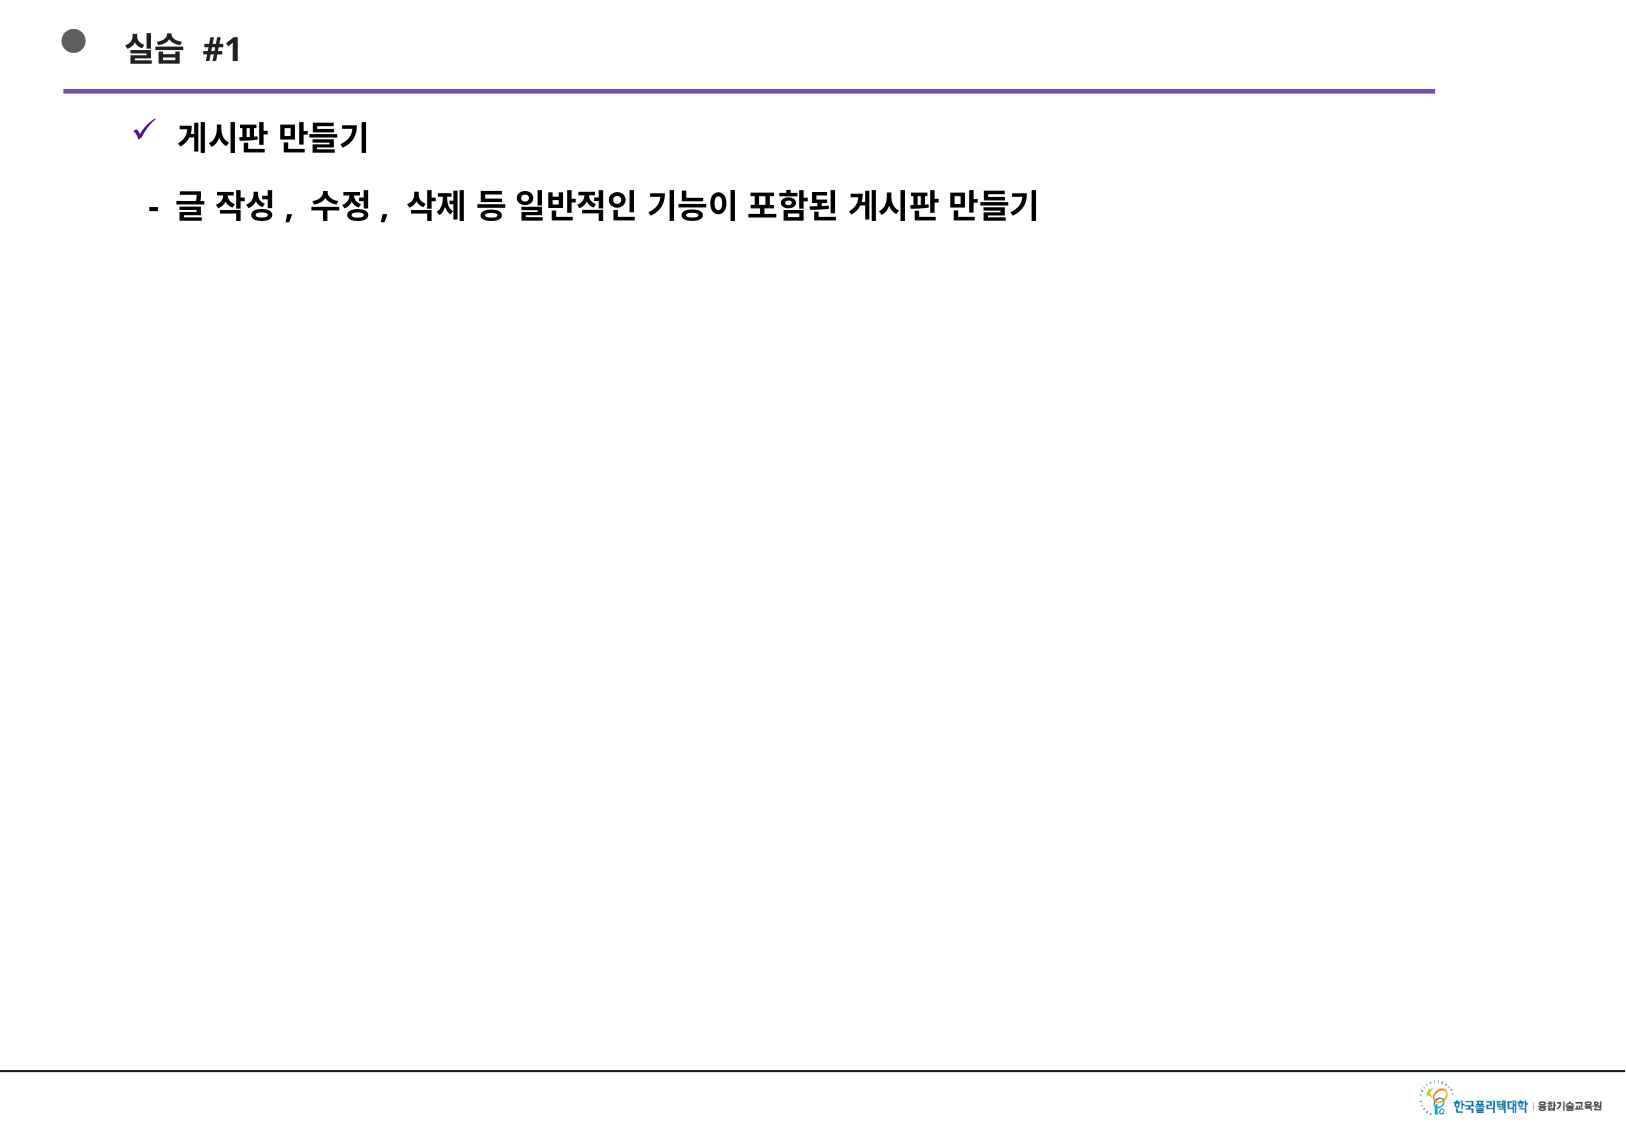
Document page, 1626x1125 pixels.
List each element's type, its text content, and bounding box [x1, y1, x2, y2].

text_box 실습 #1 [109, 20, 943, 93]
text_box 게시판 만들기 - 글 작성, 수정, 삭제 등 일반적인 기능이 포함된 게시판 만들기 [109, 94, 1332, 181]
picture [1415, 1076, 1604, 1118]
